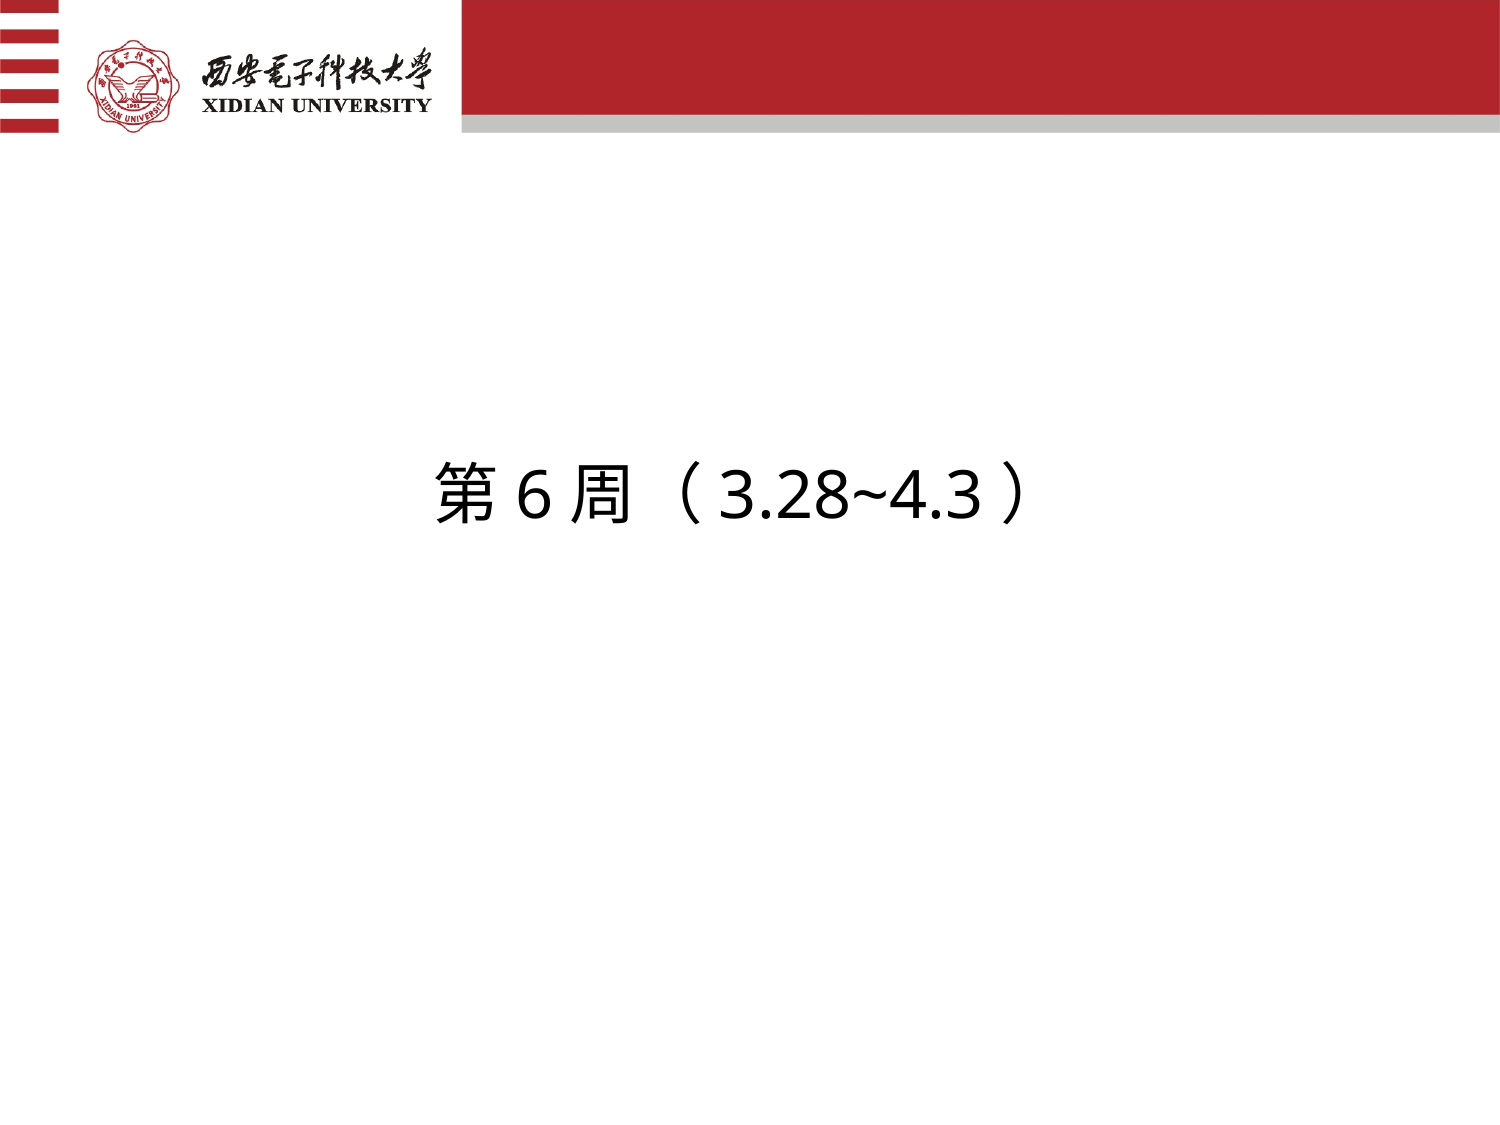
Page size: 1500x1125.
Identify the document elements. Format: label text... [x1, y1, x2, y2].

picture [0, 0, 1500, 1125]
text_box 第6周（3.28~4.3） [354, 444, 1146, 539]
